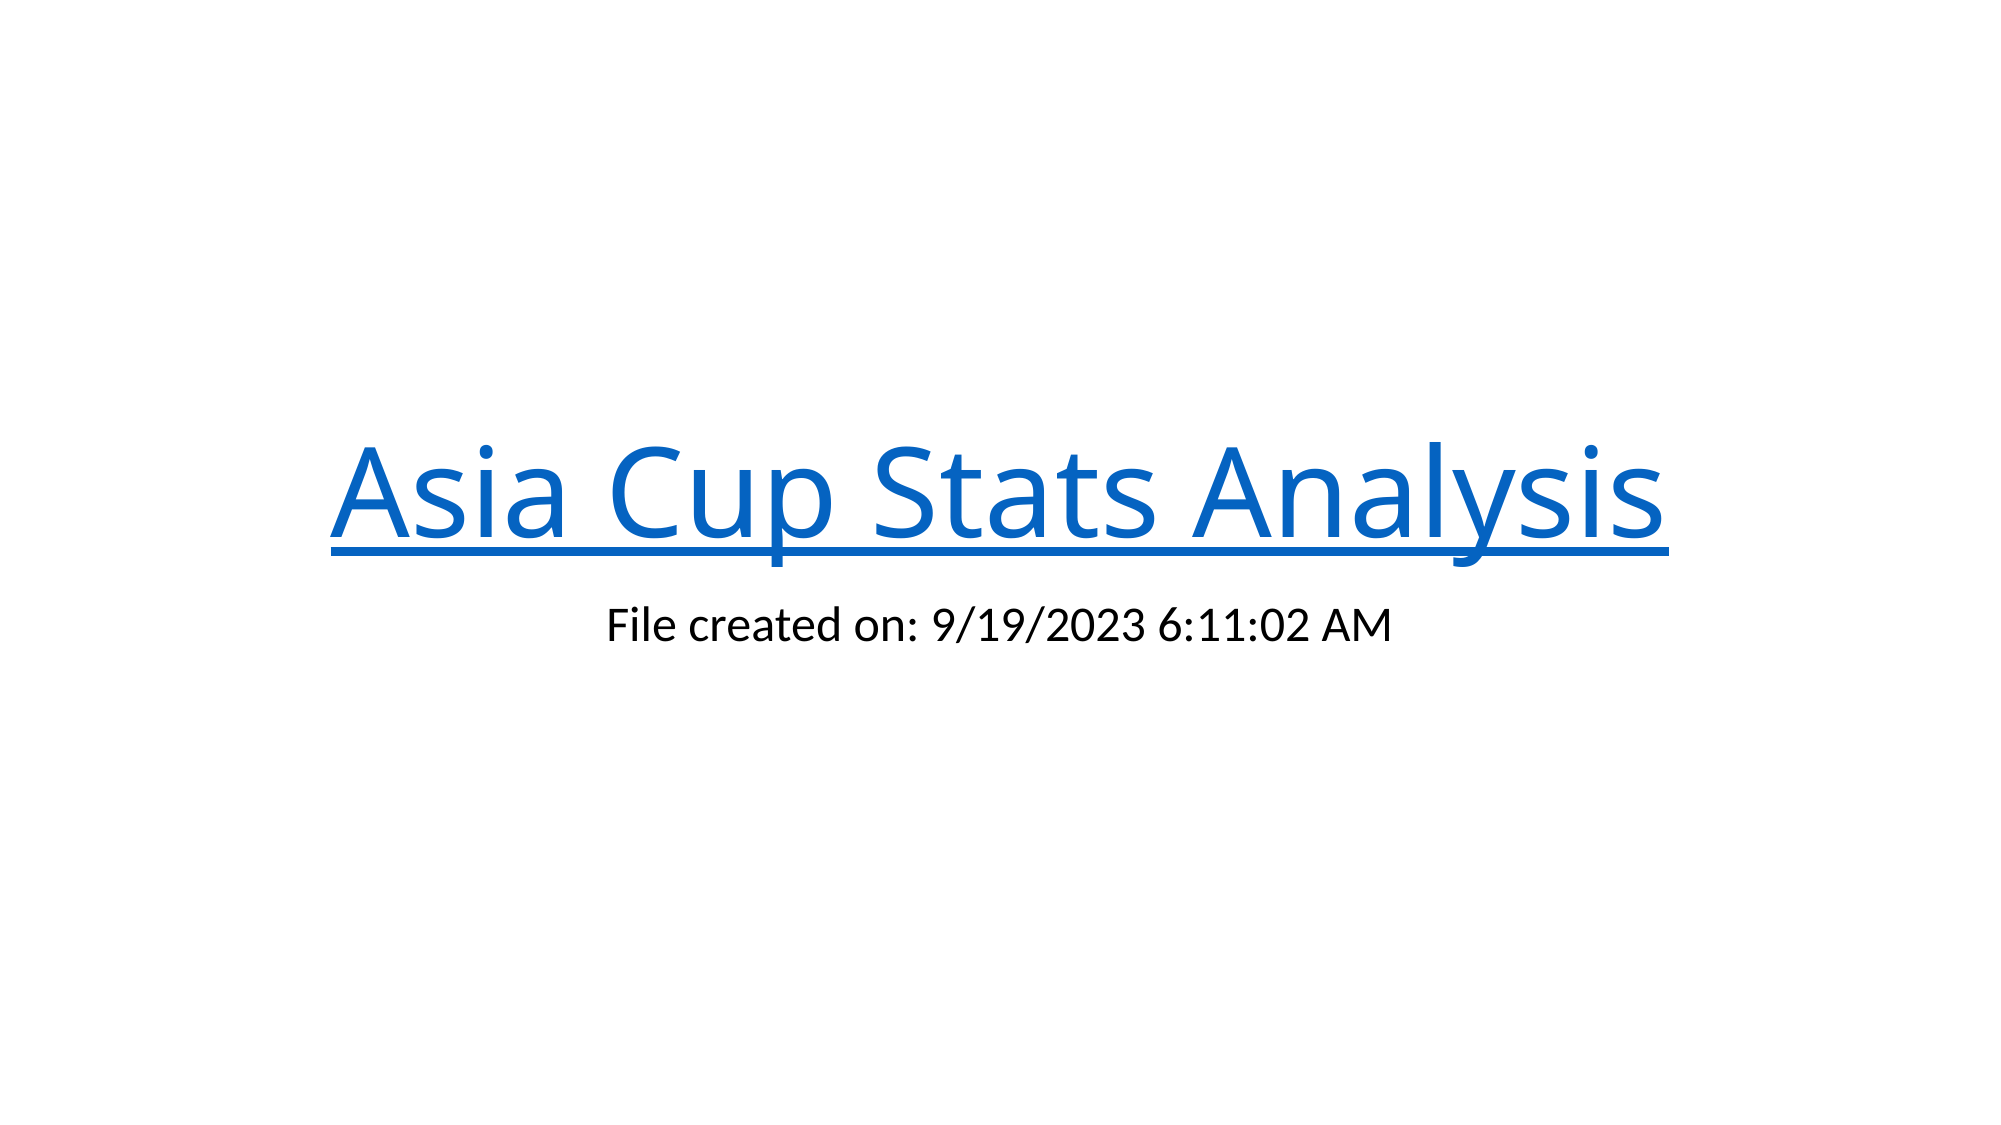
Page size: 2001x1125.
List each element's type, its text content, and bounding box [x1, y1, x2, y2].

title Asia Cup Stats Analysis [249, 184, 1750, 576]
subtitle File created on: 9/19/2023 6:11:02 AM [249, 590, 1750, 863]
